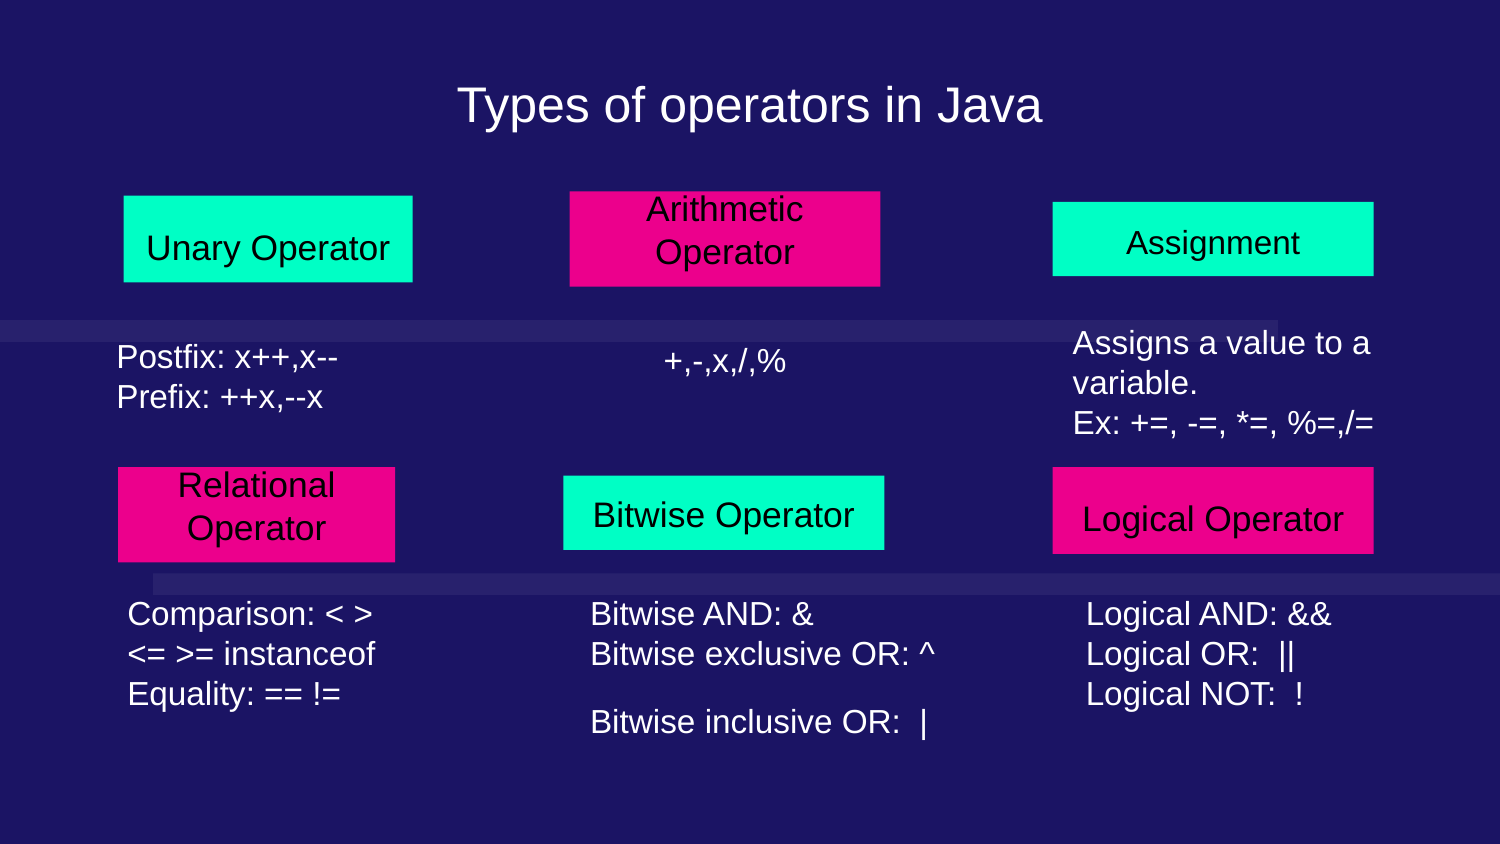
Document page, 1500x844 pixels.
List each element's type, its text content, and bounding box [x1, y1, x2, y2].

title Assignment [1052, 201, 1374, 277]
title Types of operators in Java [209, 57, 1291, 145]
title Arithmetic Operator [569, 191, 881, 287]
title Relational Operator [118, 467, 396, 563]
subtitle Postfix: x++,x-- Prefix: ++x,--x [101, 320, 413, 430]
title Bitwise Operator [563, 475, 885, 550]
title Logical Operator [1052, 467, 1374, 554]
subtitle Logical AND: && Logical OR: || Logical NOT: ! [1070, 577, 1392, 714]
subtitle Assigns a value to a variable. Ex: +=, -=, *=, %=,/= [1057, 306, 1392, 443]
subtitle +,-,x,/,% [569, 323, 881, 398]
subtitle Comparison: < > <= >= instanceof Equality: == != [112, 577, 402, 714]
subtitle Bitwise AND: & Bitwise exclusive OR: ^ Bitwise inclusive OR: | [575, 577, 969, 714]
title Unary Operator [123, 195, 413, 283]
